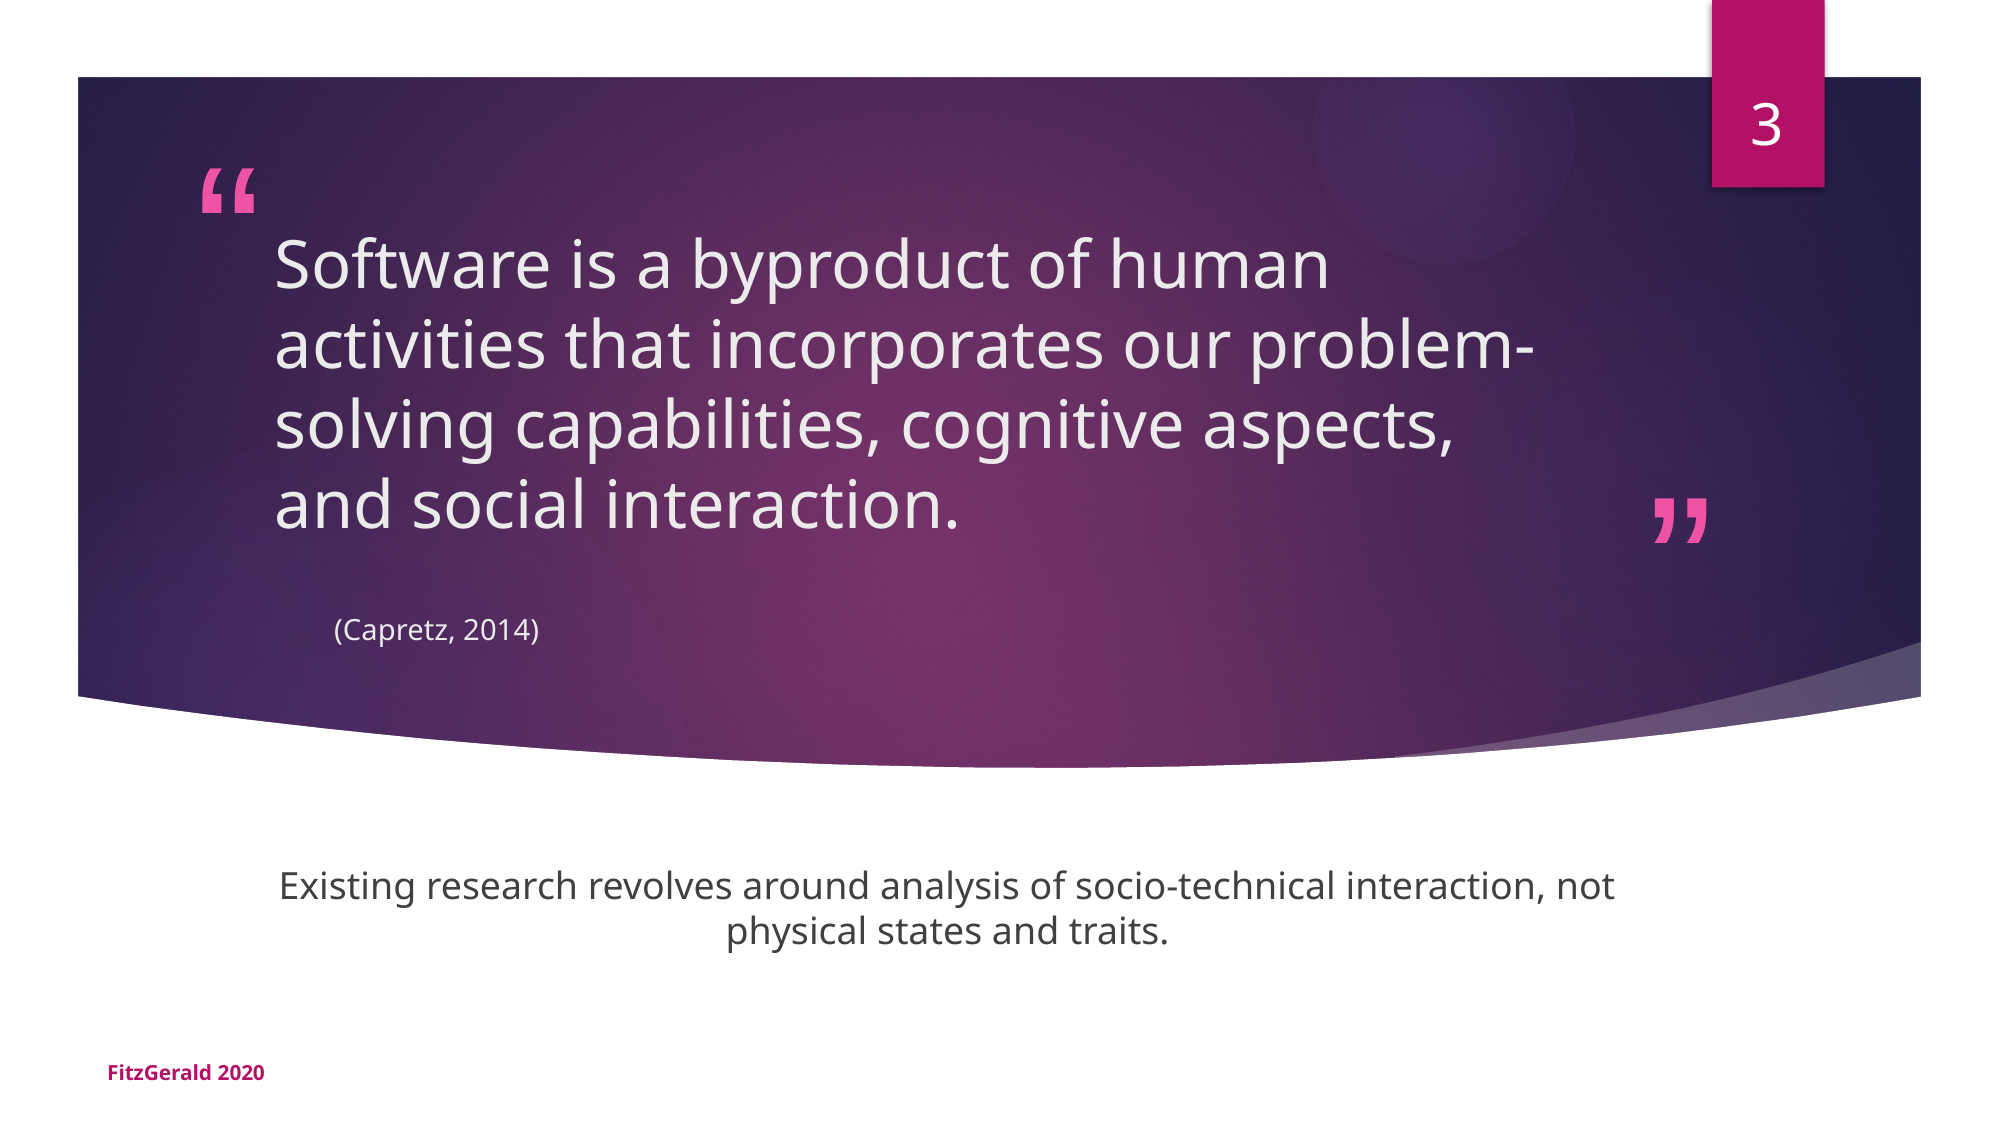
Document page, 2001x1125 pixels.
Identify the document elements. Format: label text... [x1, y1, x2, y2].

list (Capretz, 2014) [319, 603, 1588, 660]
title Software is a byproduct of human activities that incorporates our problem- solving capabilities, cognitive aspects, and social interaction. [259, 161, 1647, 604]
footer FitzGerald 2020 [92, 1048, 726, 1099]
list Existing research revolves around analysis of socio-technical interaction, not physical states and traits. [189, 825, 1706, 989]
slide_number 3 [1698, 48, 1836, 175]
